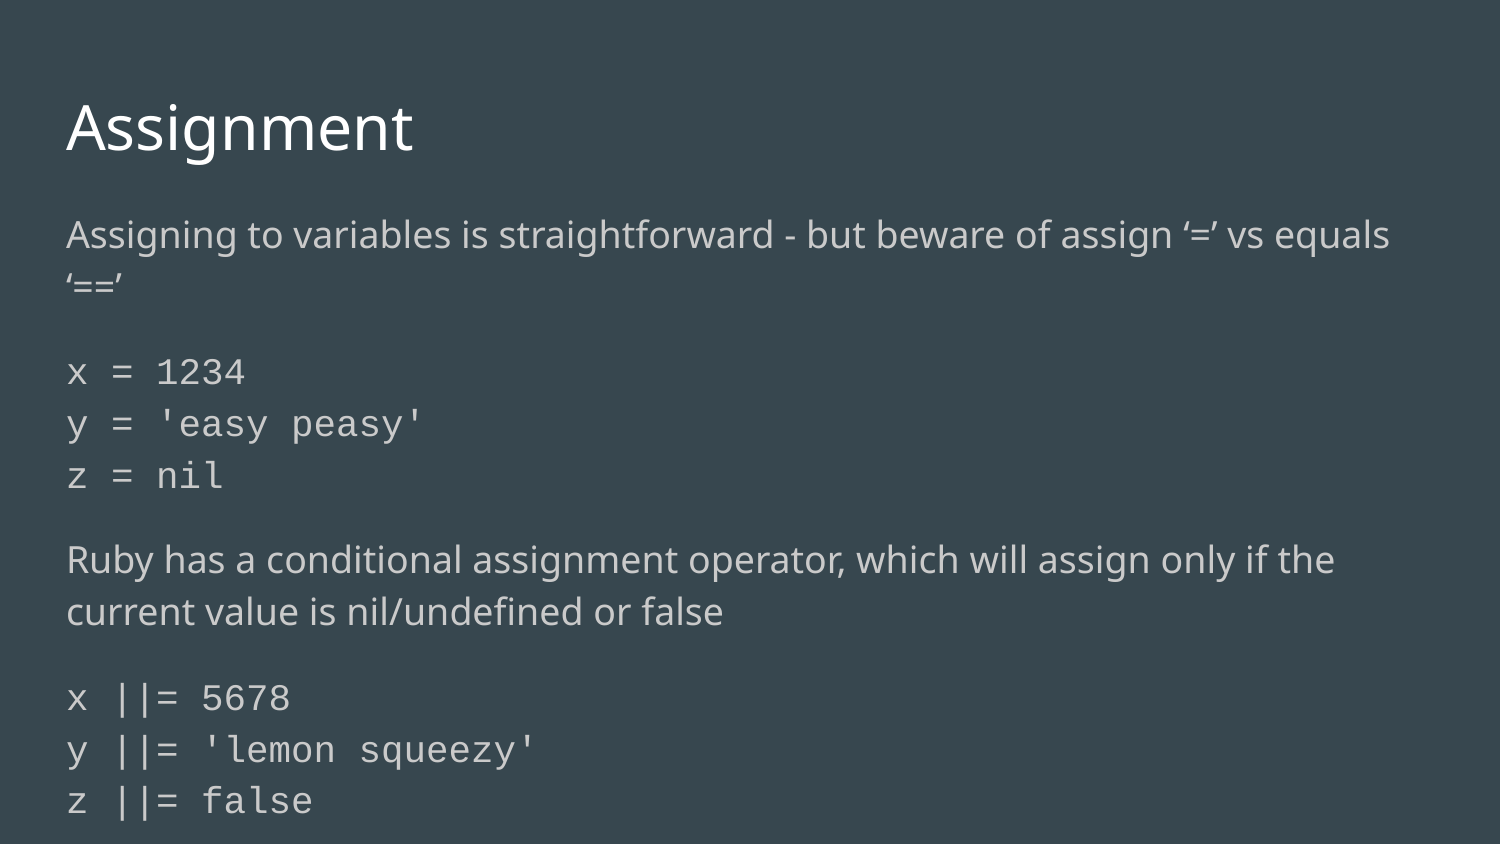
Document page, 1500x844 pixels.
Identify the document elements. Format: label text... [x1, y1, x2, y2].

list Assigning to variables is straightforward - but beware of assign ‘=’ vs equals ‘==’ x = 1234 y = 'easy peasy' z = nil Ruby has a conditional assignment operator, which will assign only if the current value is nil/undefined or false x ||= 5678 y ||= 'lemon squeezy' z ||= false [51, 189, 1449, 750]
title Assignment [51, 72, 1449, 167]
